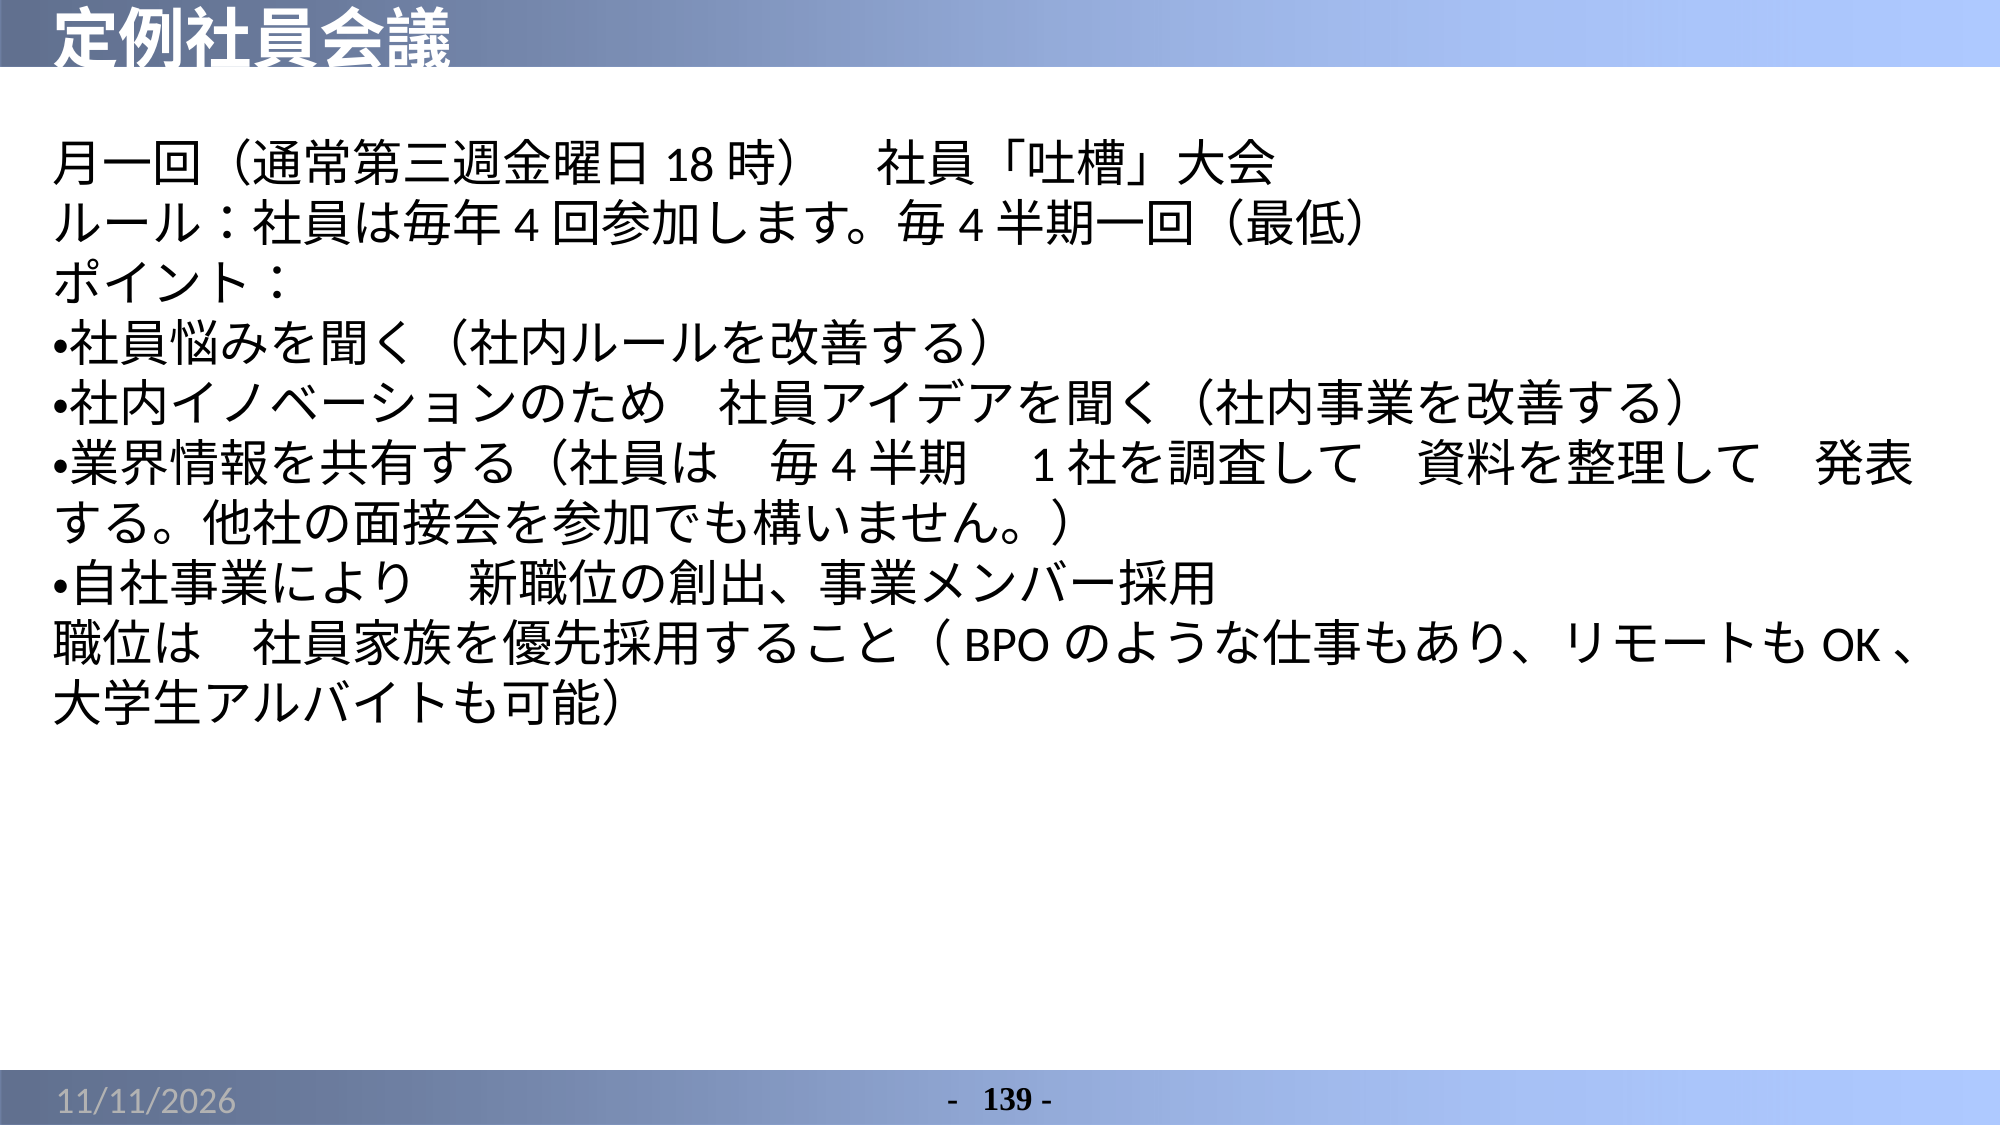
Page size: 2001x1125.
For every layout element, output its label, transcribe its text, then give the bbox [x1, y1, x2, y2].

list 月一回（通常第三週金曜日18時） 社員「吐槽」大会 ルール：社員は毎年4回参加します。毎4半期一回（最低） ポイント： ・社員悩みを聞く（社内ルールを改善する） ・社内イノベーションのため 社員アイデアを聞く（社内事業を改善する） ・業界情報を共有する（社員は 毎4半期 1社を調査して 資料を整理して 発表する。他社の面接会を参加でも構いません。） ・自社事業により 新職位の創出、事業メンバー採用 職位は 社員家族を優先採用すること（BPOのような仕事もあり、リモートもOK、大学生アルバイトも可能） [52, 131, 1946, 798]
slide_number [55, 1076, 516, 1122]
title 定例社員会議 [52, 0, 1946, 71]
slide_number - 139 - [934, 1078, 1063, 1117]
